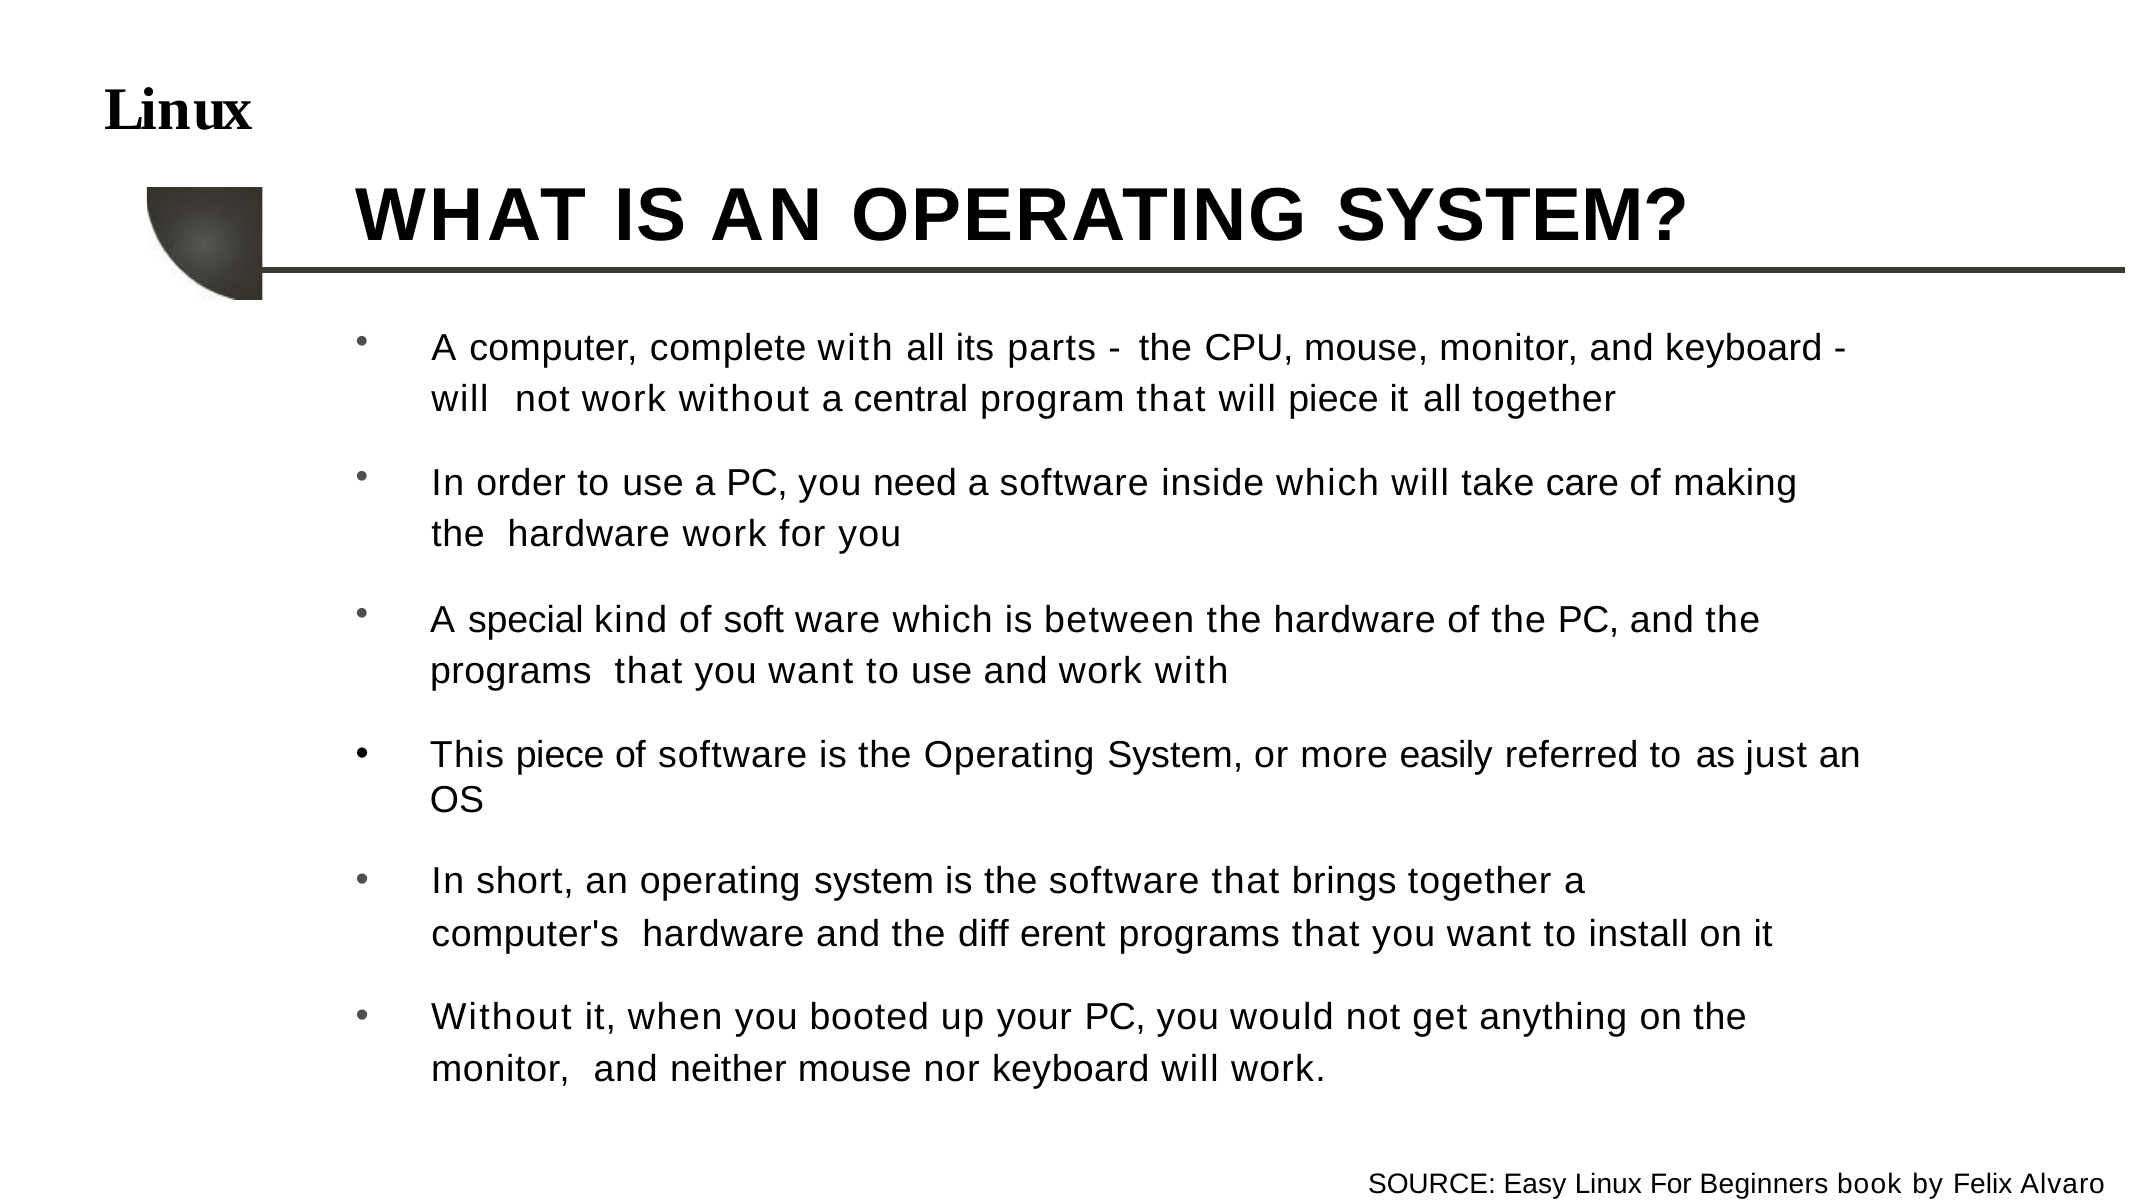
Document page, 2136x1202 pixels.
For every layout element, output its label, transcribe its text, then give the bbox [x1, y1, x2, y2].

text_box WHAT IS AN OPERATING SYSTEM? [353, 165, 1707, 256]
title Linux [104, 69, 2032, 270]
text_box A computer, complete with all its parts - the CPU, mouse, monitor, and keyboard - will not work without a central program that will piece it all together In order to use a PC, you need a software inside which will take care of making the hardware work for you A special kind of soft ware which is between the hardware of the PC, and the programs that you want to use and work with This piece of software is the Operating System, or more easily referred to as just an OS In short, an operating system is the software that brings together a computer's hardware and the diff erent programs that you want to install on it Without it, when you booted up your PC, you would not get anything on the monitor, and neither mouse nor keyboard will work. [353, 316, 1923, 1089]
picture [146, 270, 263, 300]
text_box SOURCE: Easy Linux For Beginners book by Felix Alvaro [1366, 1166, 2114, 1200]
